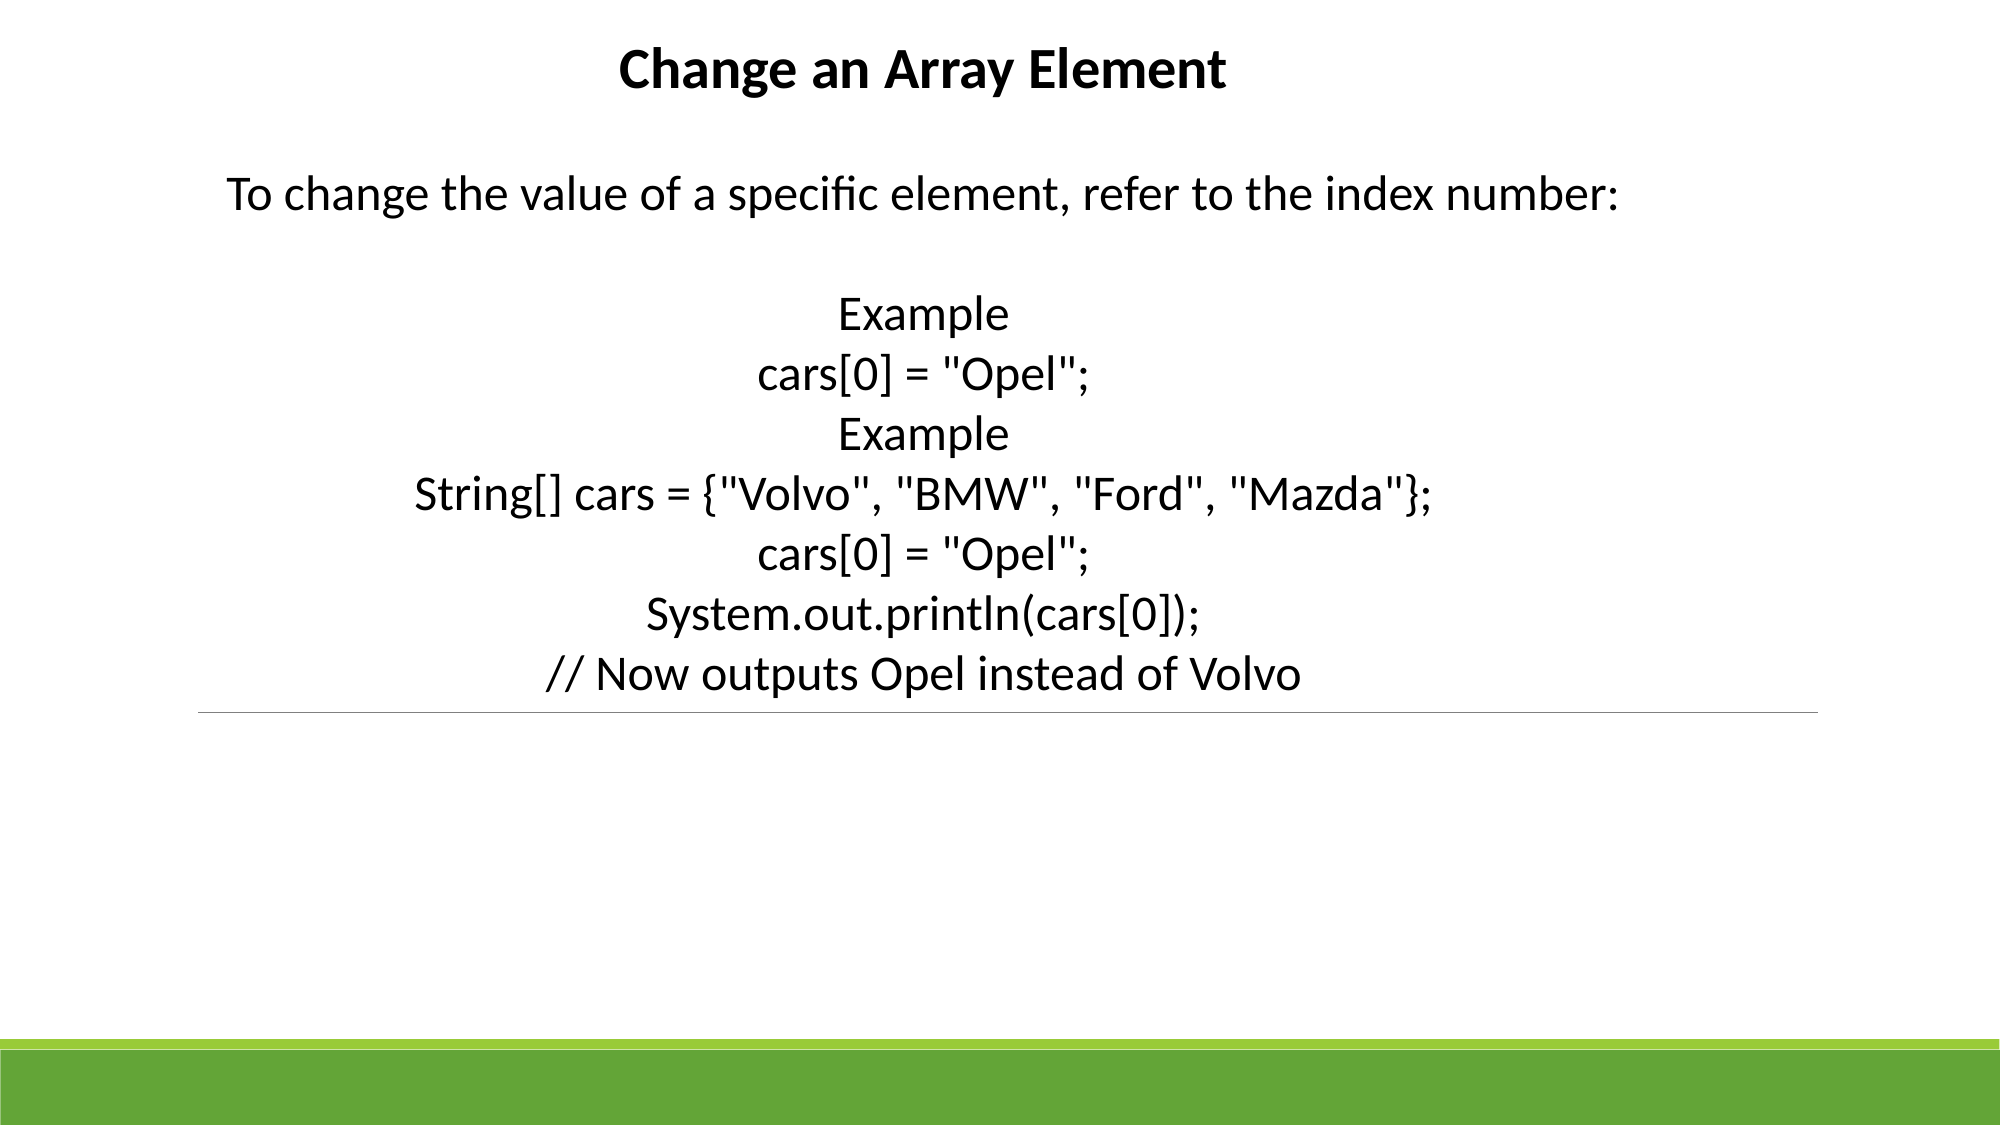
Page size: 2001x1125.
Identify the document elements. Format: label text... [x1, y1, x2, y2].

text_box Change an Array Element To change the value of a specific element, refer to the index number: Example cars[0] = "Opel"; Example String[] cars = {"Volvo", "BMW", "Ford", "Mazda"}; cars[0] = "Opel"; System.out.println(cars[0]); // Now outputs Opel instead of Volvo [32, 22, 1816, 708]
